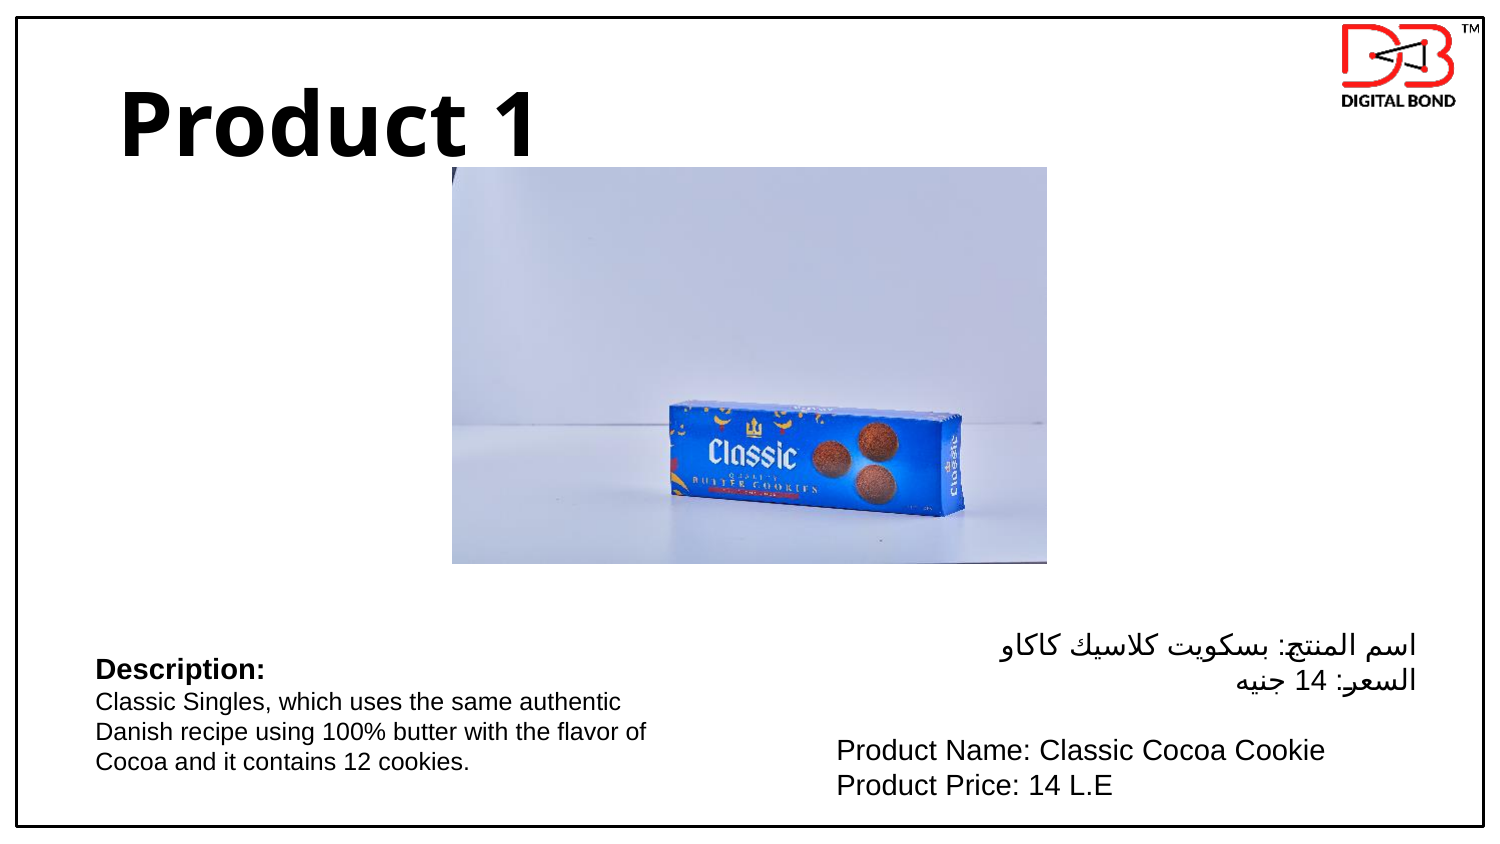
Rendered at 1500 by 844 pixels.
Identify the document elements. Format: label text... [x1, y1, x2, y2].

title Product 1 [102, 51, 1229, 168]
picture [1338, 17, 1484, 112]
text_box اسم المنتج: بسكويت كلاسيك كاكاو السعر: 14 جنيه Product Name: Classic Cocoa Cookie Product Price: 14 L.E [821, 619, 1432, 809]
picture [452, 167, 1047, 565]
text_box Description: Classic Singles, which uses the same authentic Danish recipe using 100% butter with the flavor of Cocoa and it contains 12 cookies. [80, 643, 691, 783]
